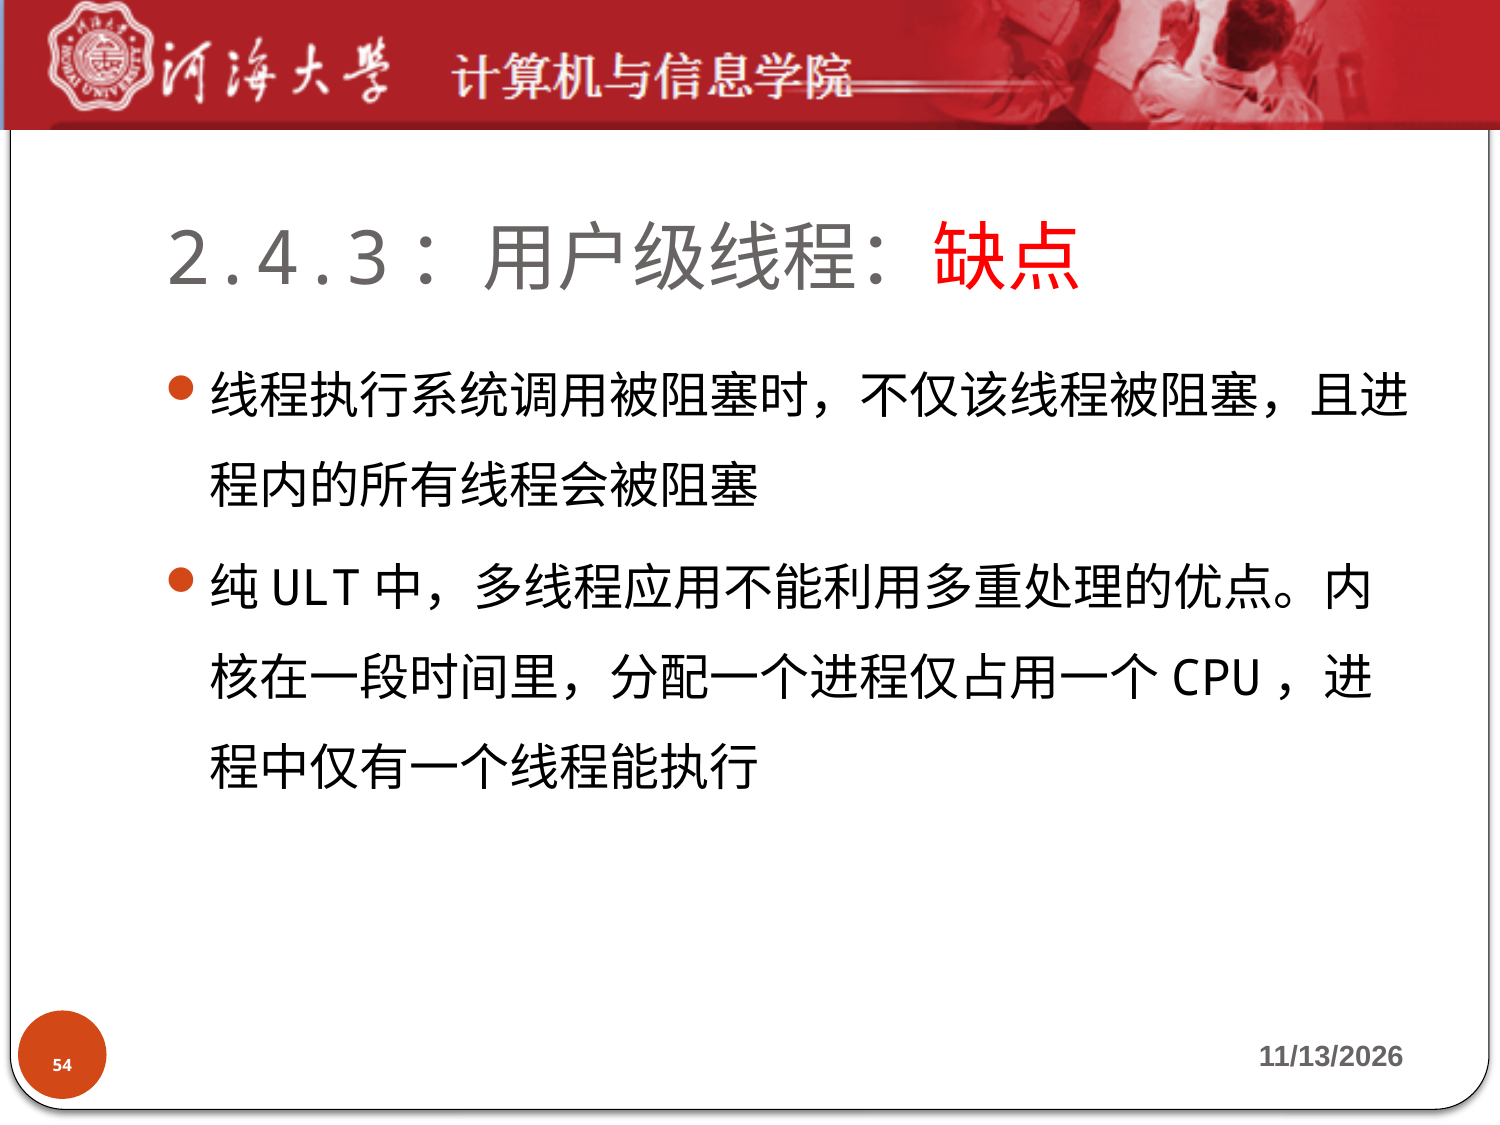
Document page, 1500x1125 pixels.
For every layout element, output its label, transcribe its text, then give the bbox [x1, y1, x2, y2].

title 2.4.3：用户级线程：缺点 [150, 142, 1425, 315]
list 线程执行系统调用被阻塞时，不仅该线程被阻塞，且进程内的所有线程会被阻塞 纯ULT中，多线程应用不能利用多重处理的优点。内核在一段时间里，分配一个进程仅占用一个CPU，进程中仅有一个线程能执行 [150, 326, 1425, 988]
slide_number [1012, 1015, 1419, 1094]
picture [0, 0, 1500, 130]
slide_number 54 [18, 1010, 107, 1099]
